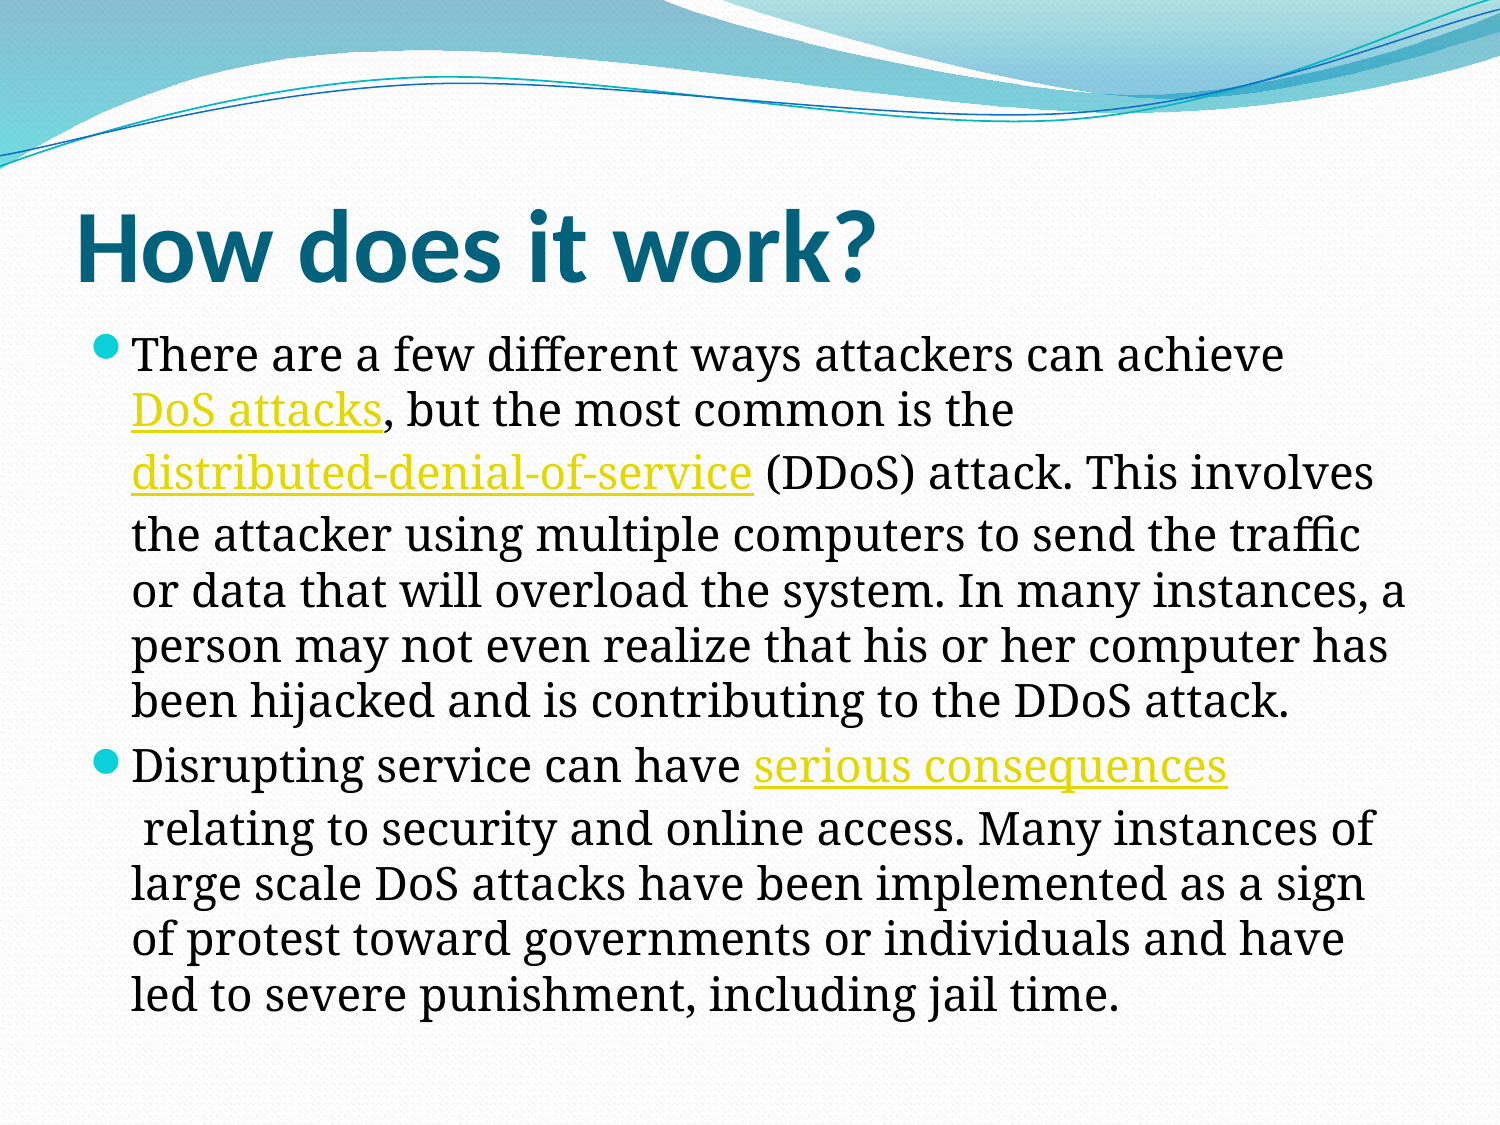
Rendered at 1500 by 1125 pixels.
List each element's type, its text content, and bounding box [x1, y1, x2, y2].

list There are a few different ways attackers can achieve DoS attacks, but the most common is the distributed-denial-of-service (DDoS) attack. This involves the attacker using multiple computers to send the traffic or data that will overload the system. In many instances, a person may not even realize that his or her computer has been hijacked and is contributing to the DDoS attack. Disrupting service can have serious consequences relating to security and online access. Many instances of large scale DoS attacks have been implemented as a sign of protest toward governments or individuals and have led to severe punishment, including jail time. [75, 317, 1425, 1038]
title How does it work? [75, 115, 1425, 303]
